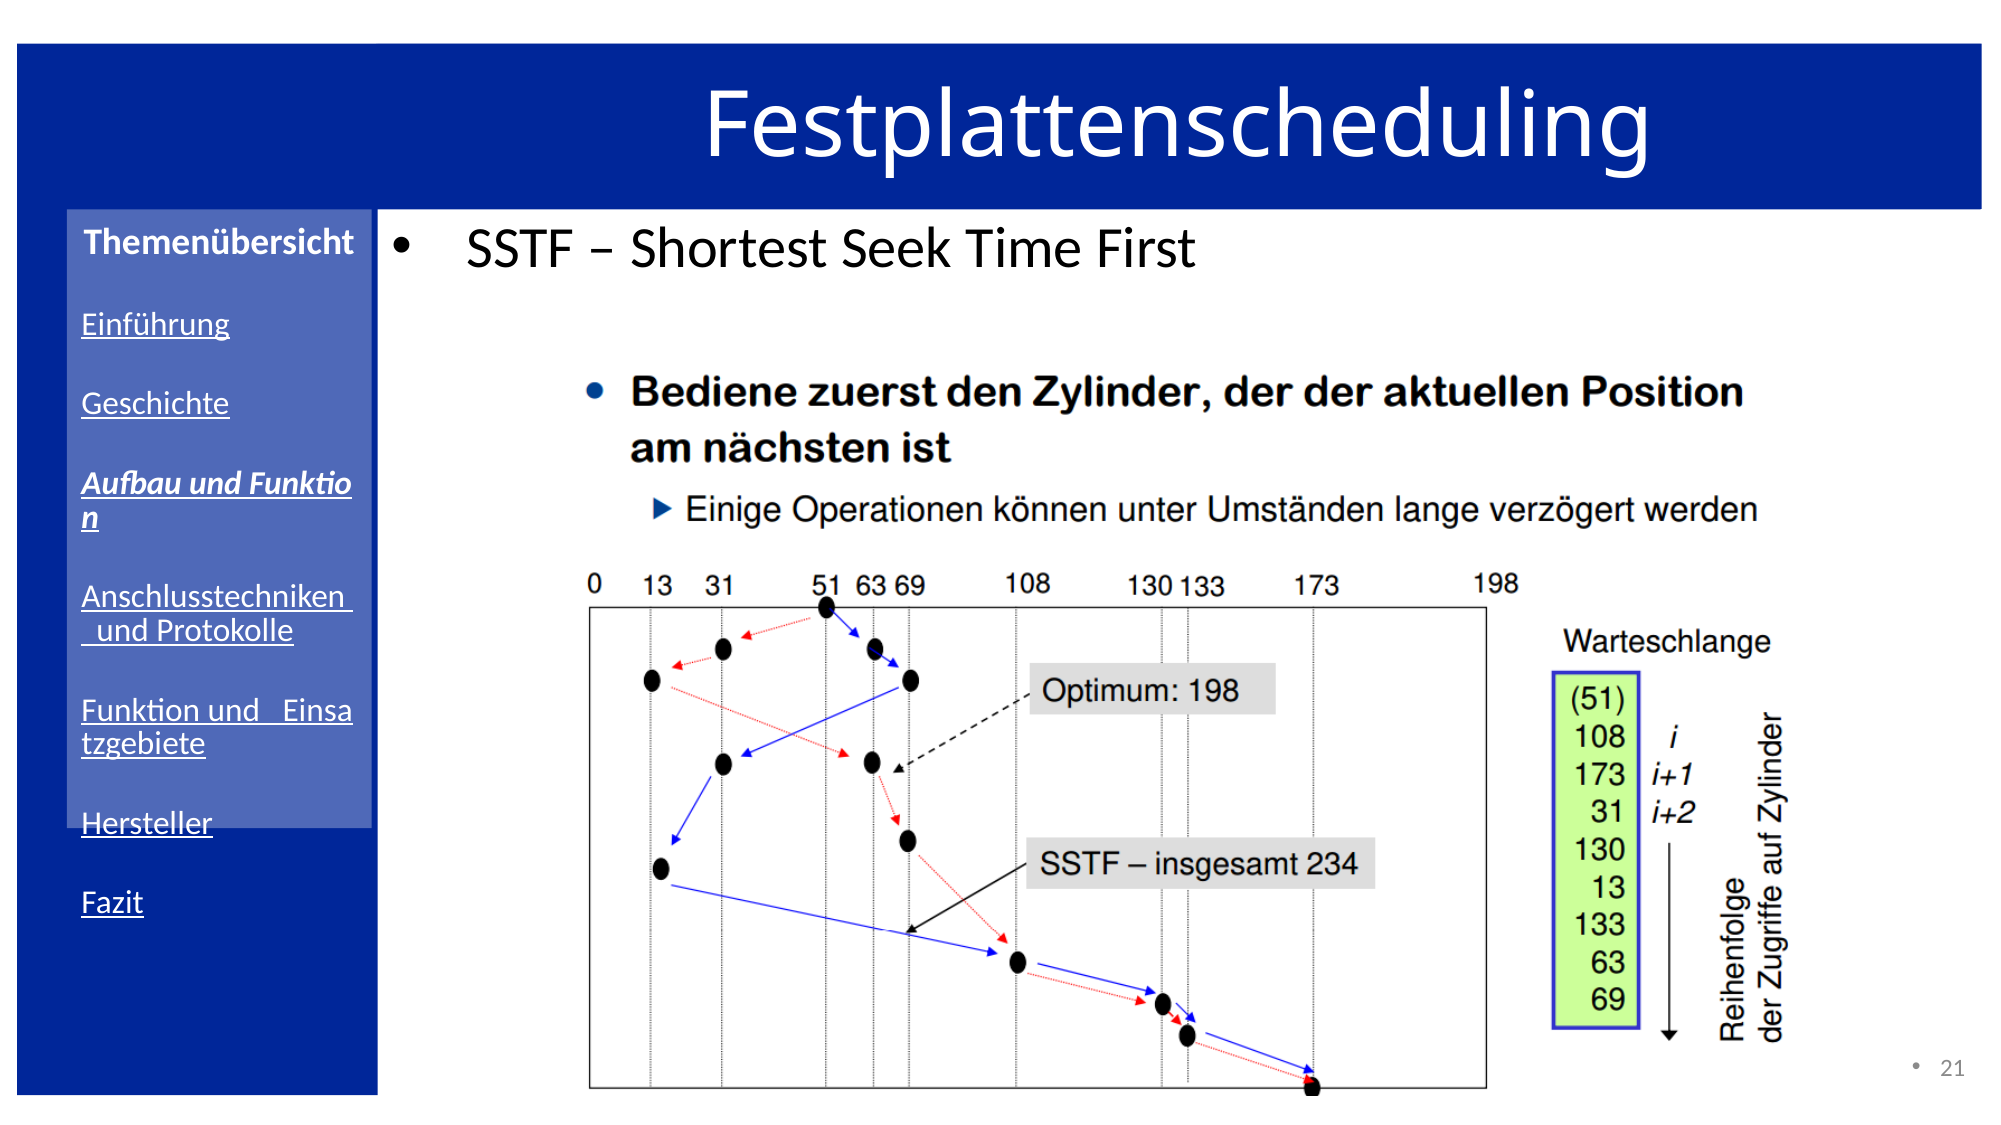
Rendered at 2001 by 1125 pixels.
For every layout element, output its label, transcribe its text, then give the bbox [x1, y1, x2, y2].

picture [550, 360, 1807, 1096]
title Festplattenscheduling [376, 43, 1981, 210]
slide_number 21 [1807, 1036, 1981, 1096]
list SSTF – Shortest Seek Time First [376, 210, 1981, 1015]
